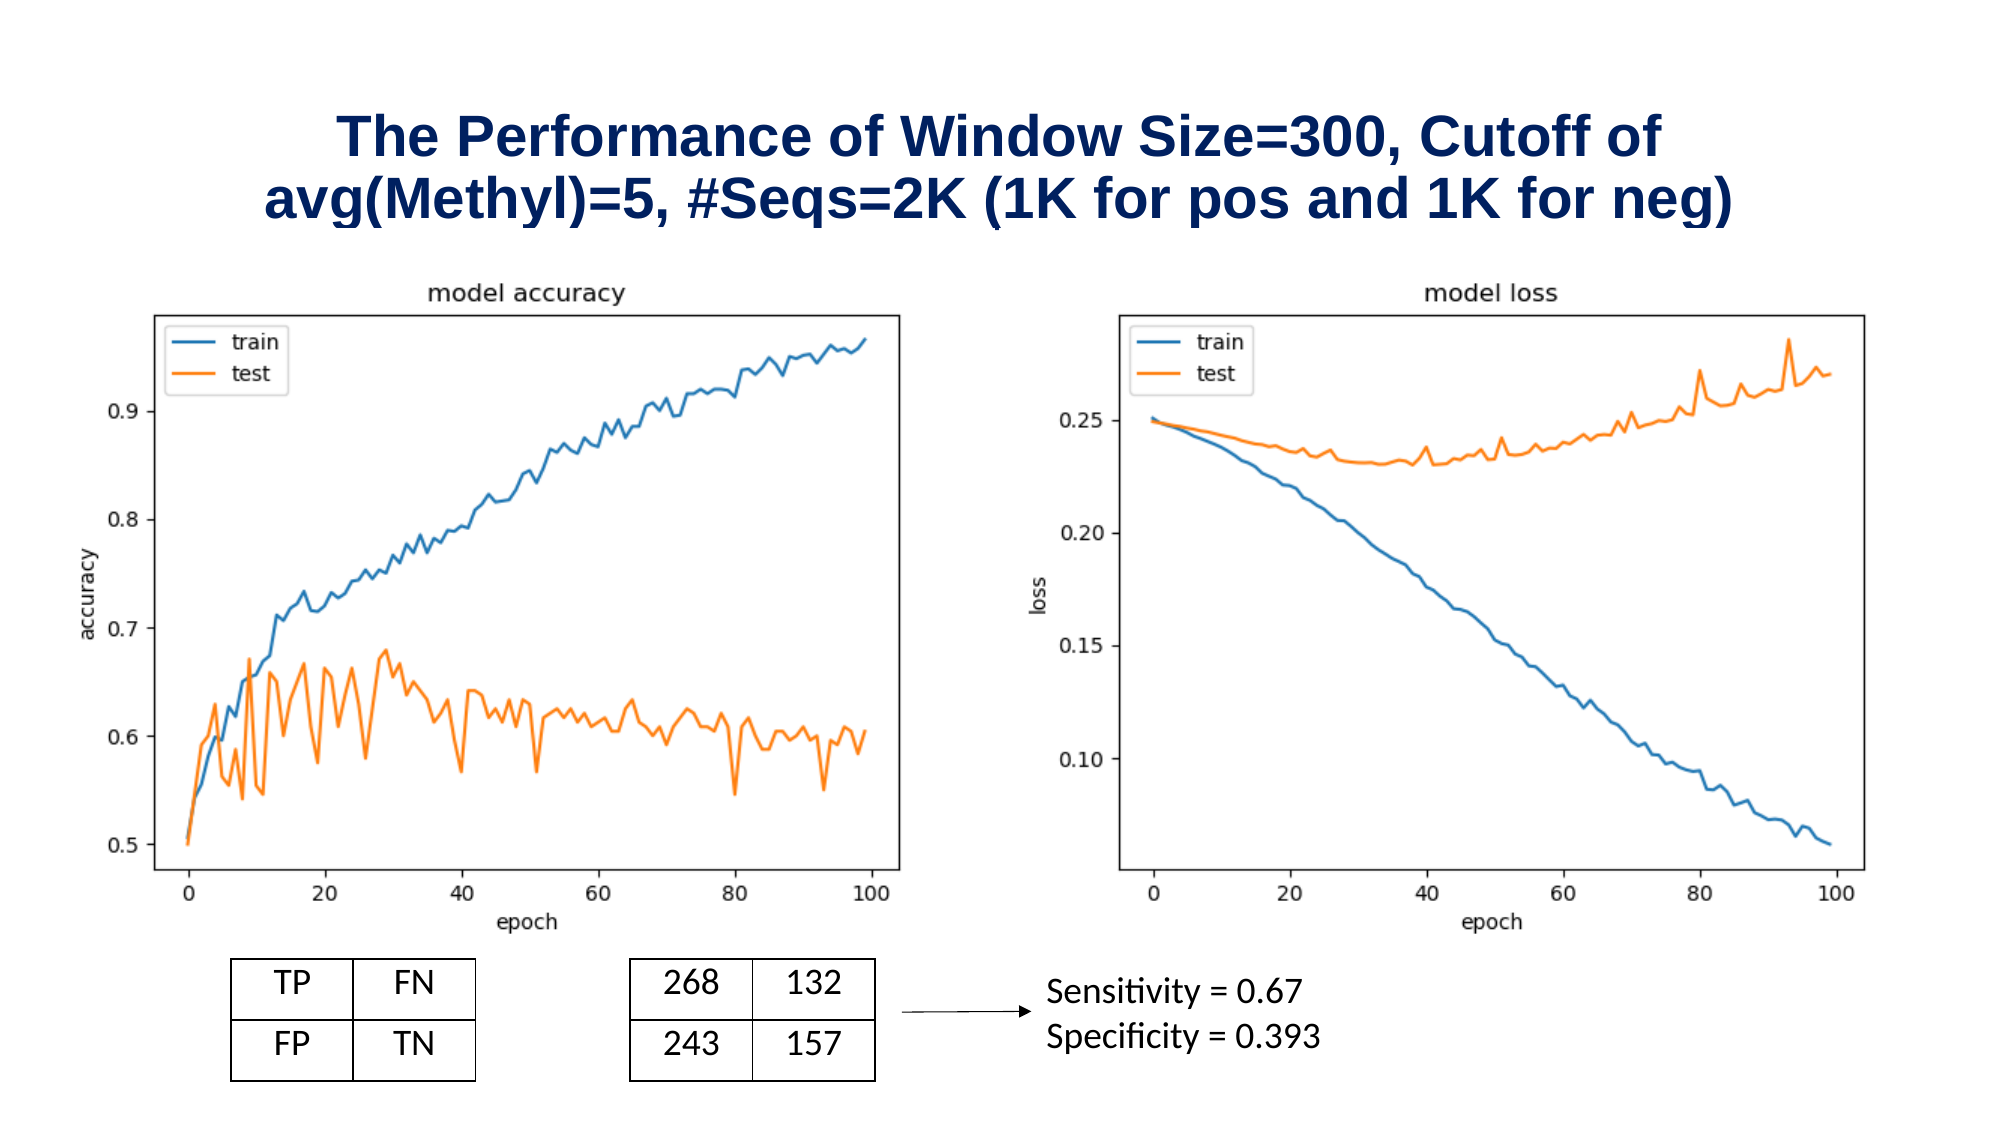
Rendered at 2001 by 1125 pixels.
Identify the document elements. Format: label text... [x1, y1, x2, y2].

text_box Sensitivity = 0.67 Specificity = 0.393 [1031, 958, 1336, 1064]
table_header TP [232, 960, 352, 1019]
table_header 132 [753, 960, 874, 1019]
table_cell FP [232, 1021, 352, 1080]
table_header 268 [631, 960, 752, 1019]
picture [999, 228, 1960, 949]
table_cell 157 [753, 1021, 874, 1080]
title The Performance of Window Size=300, Cutoff of avg(Methyl)=5, #Seqs=2K (1K for pos and 1K for neg) [137, 59, 1863, 278]
table_cell TN [354, 1021, 475, 1080]
table_header FN [354, 960, 475, 1019]
picture [33, 228, 995, 949]
table_cell 243 [631, 1021, 752, 1080]
